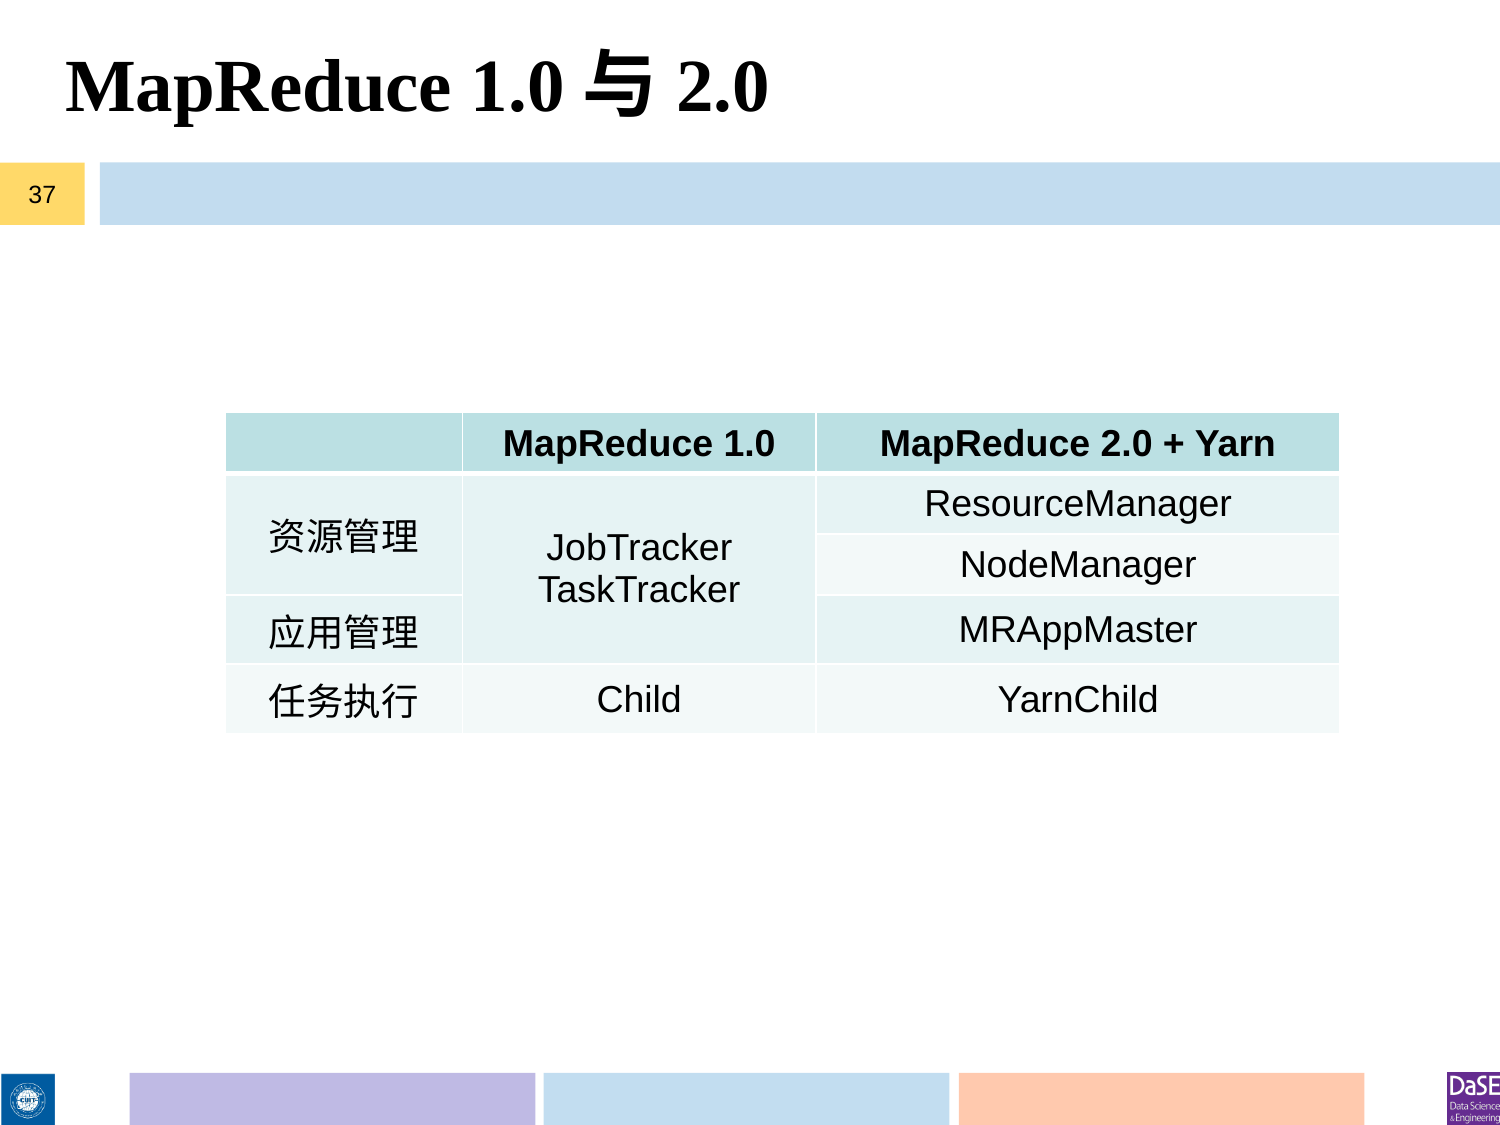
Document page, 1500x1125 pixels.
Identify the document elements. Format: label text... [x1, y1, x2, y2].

table_cell 应用管理 [226, 596, 462, 663]
table_header MapReduce 1.0 [463, 413, 815, 471]
picture [0, 1072, 56, 1125]
table_cell NodeManager [817, 535, 1339, 594]
table_header [226, 413, 462, 471]
table_cell YarnChild [817, 665, 1339, 733]
table_header MapReduce 2.0 + Yarn [817, 413, 1339, 471]
table_cell 资源管理 [226, 476, 462, 594]
picture [1447, 1072, 1500, 1125]
table_cell Child [463, 665, 815, 733]
table_cell MRAppMaster [817, 596, 1339, 663]
slide_number 37 [0, 162, 85, 225]
title MapReduce 1.0与2.0 [50, 0, 1459, 175]
table_cell 任务执行 [226, 665, 462, 733]
table_cell JobTracker TaskTracker [463, 476, 815, 663]
table_cell ResourceManager [817, 476, 1339, 533]
